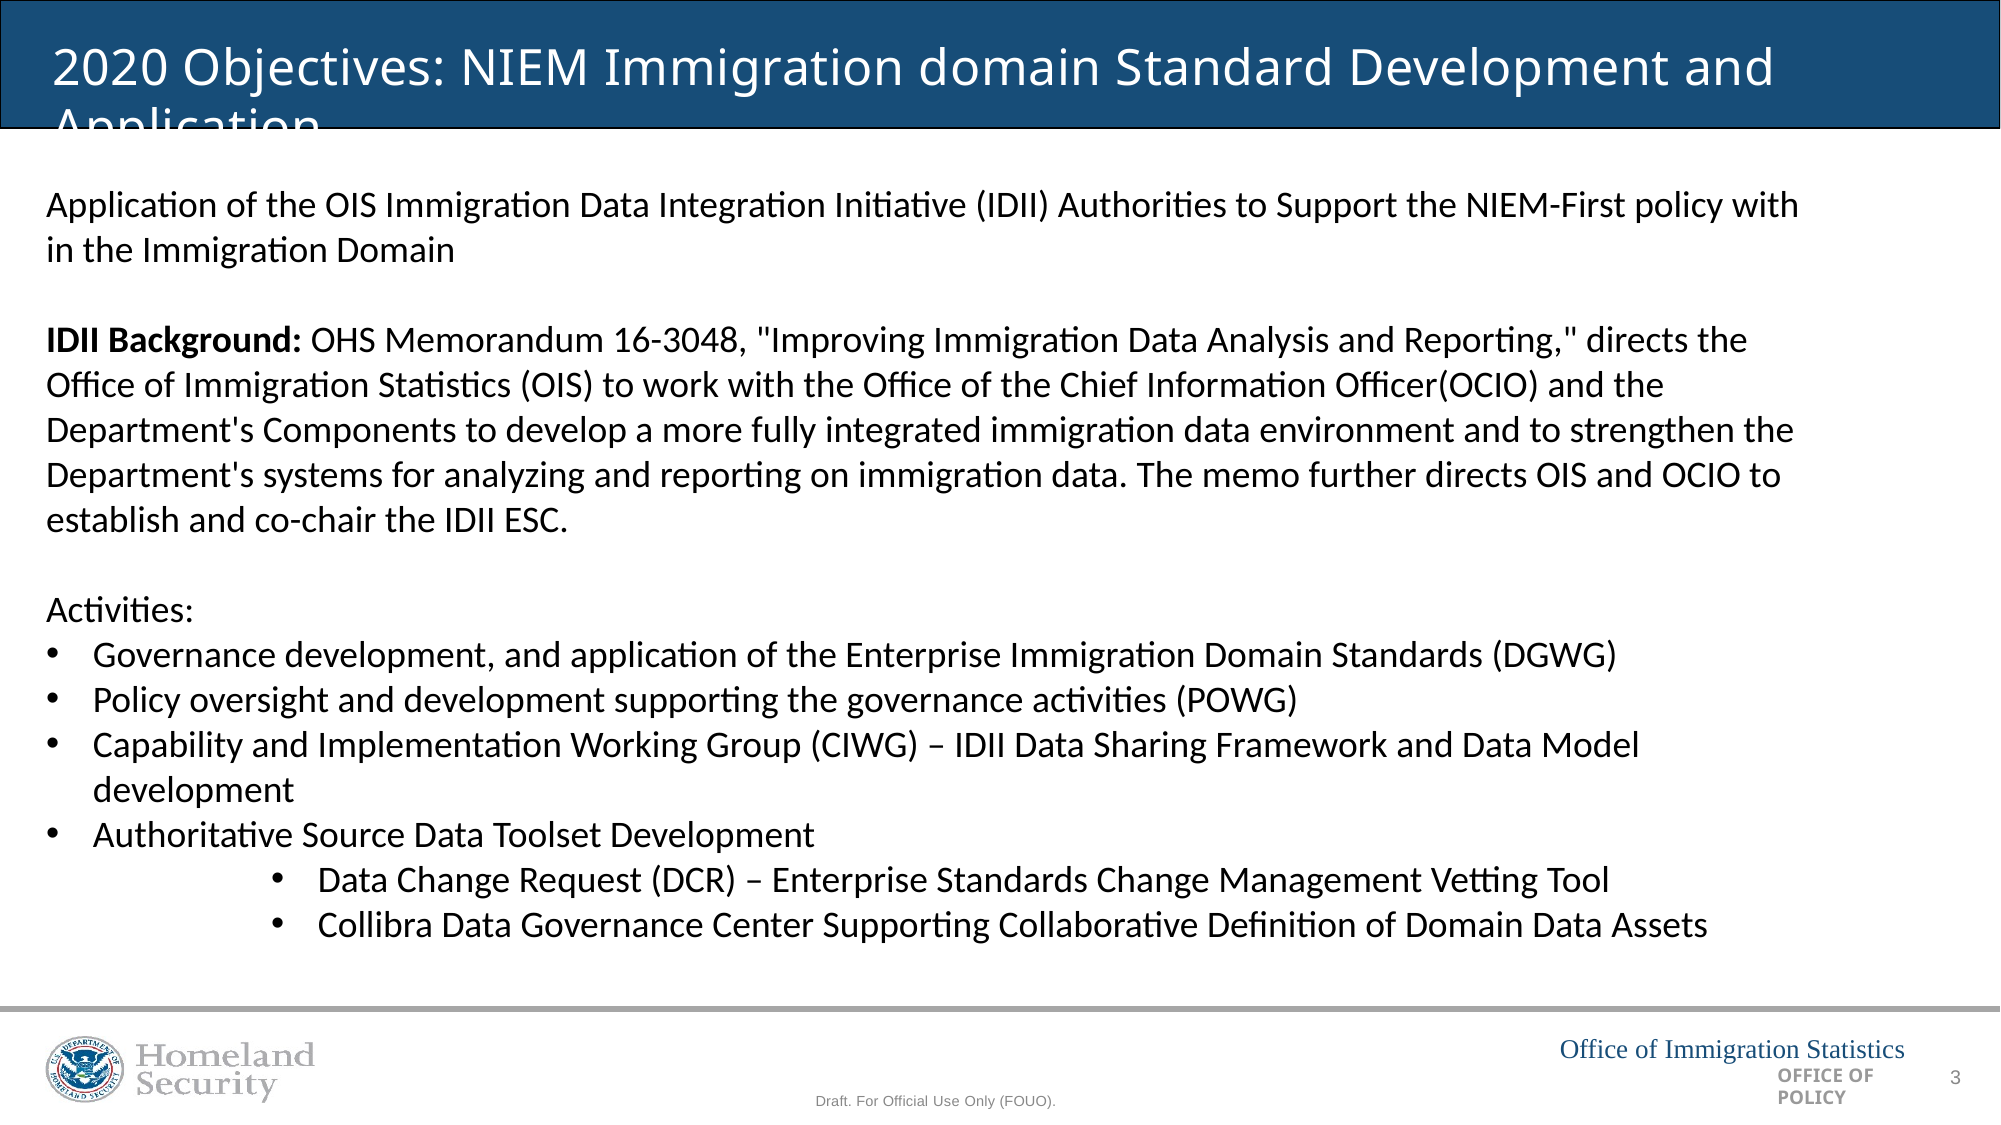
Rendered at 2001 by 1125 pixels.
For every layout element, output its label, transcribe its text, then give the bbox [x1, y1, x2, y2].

slide_number 3 [1945, 1064, 1977, 1125]
slide_number Office of Immigration Statistics OFFICE OF POLICY [1557, 1031, 1912, 1125]
text_box Application of the OIS Immigration Data Integration Initiative (IDII) Authorities to Support the NIEM-First policy with in the Immigration Domain IDII Background: OHS Memorandum 16-3048, "Improving Immigration Data Analysis and Reporting," directs the Office of Immigration Statistics (OIS) to work with the Office of the Chief Information Officer(OCIO) and the Department's Components to develop a more fully integrated immigration data environment and to strengthen the Department's systems for analyzing and reporting on immigration data. The memo further directs OIS and OCIO to establish and co-chair the IDII ESC. Activities: Governance development, and application of the Enterprise Immigration Domain Standards (DGWG) Policy oversight and development supporting the governance activities (POWG) Capability and Implementation Working Group (CIWG) – IDII Data Sharing Framework and Data Model development Authoritative Source Data Toolset Development Data Change Request (DCR) – Enterprise Standards Change Management Vetting Tool Collibra Data Governance Center Supporting Collaborative Definition of Domain Data Assets [31, 172, 1844, 1088]
footer Draft. For Official Use Only (FOUO). [813, 1090, 1062, 1125]
title 2020 Objectives: NIEM Immigration domain Standard Development and Application [50, 33, 2000, 224]
picture [45, 1088, 315, 1103]
